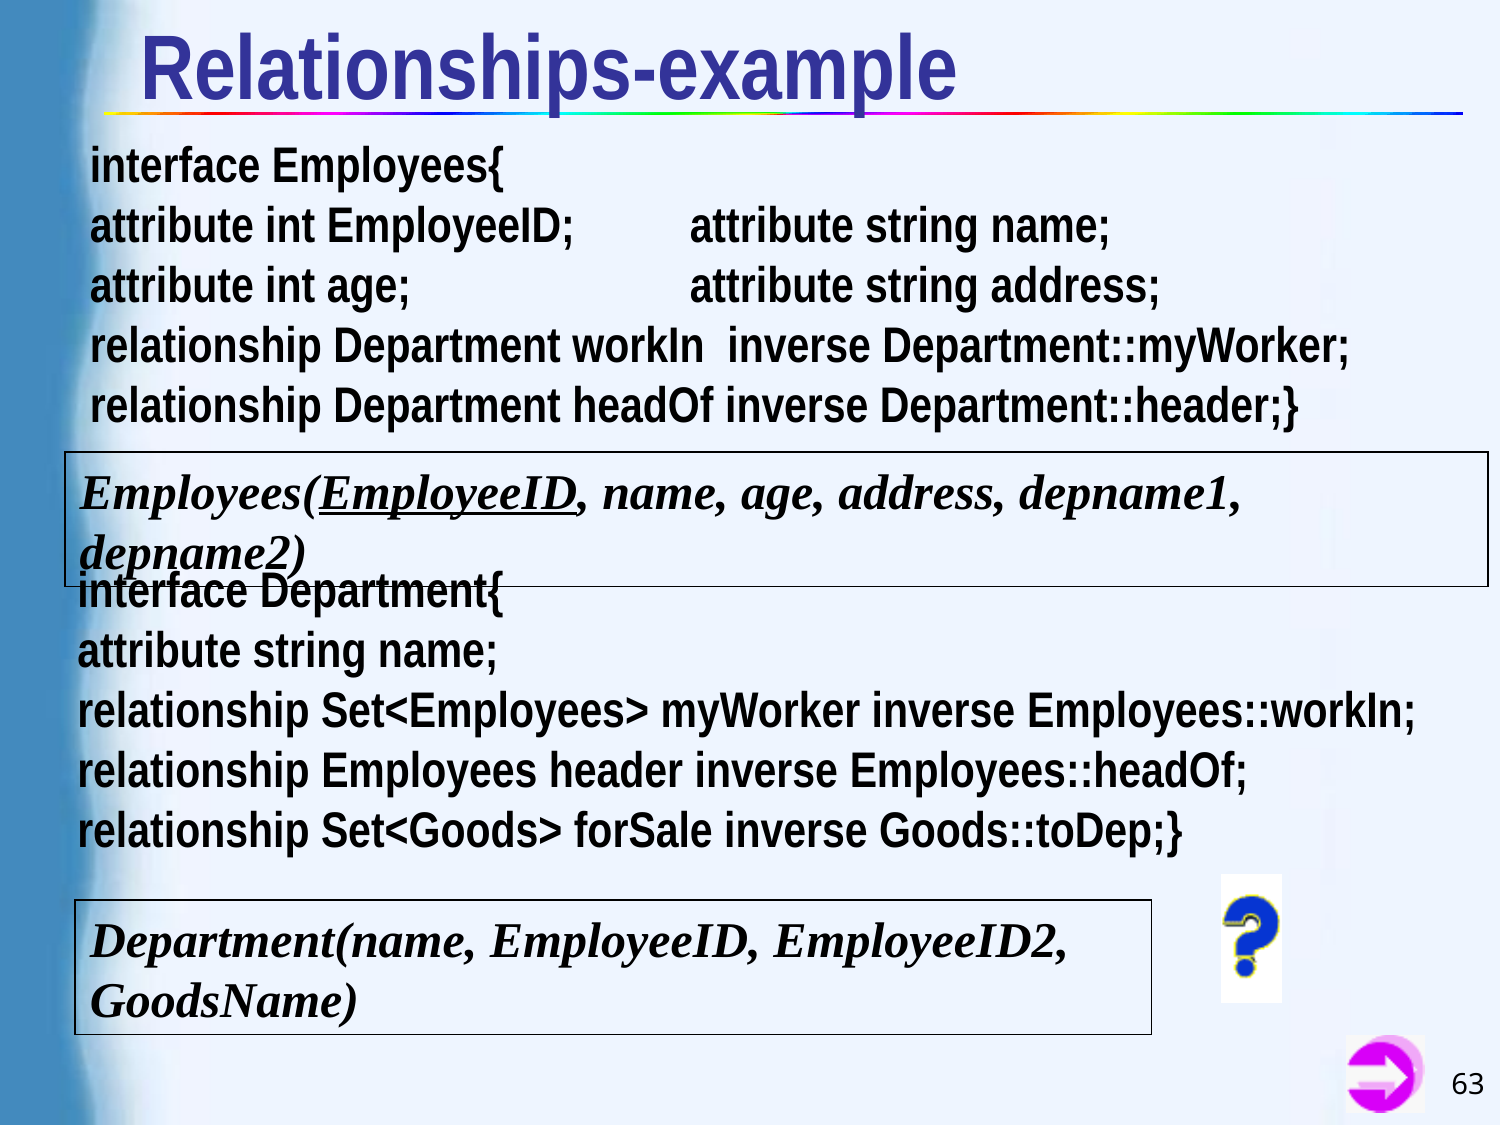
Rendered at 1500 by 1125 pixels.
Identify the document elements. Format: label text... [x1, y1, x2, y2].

text_box Employees(EmployeeID, name, age, address, depname1, depname2) [64, 452, 1488, 587]
text_box interface Department{ attribute string name; relationship Set<Employees> myWorker inverse Employees::workIn; relationship Employees header inverse Employees::headOf; relationship Set<Goods> forSale inverse Goods::toDep;} [62, 549, 1471, 865]
text_box interface Employees{ attribute int EmployeeID; attribute string name; attribute int age; attribute string address; relationship Department workIn inverse Department::myWorker; relationship Department headOf inverse Department::header;} [75, 124, 1459, 440]
slide_number 63 [1428, 1037, 1500, 1113]
text_box Department(name, EmployeeID, EmployeeID2, GoodsName) [74, 899, 1152, 1035]
title Relationships-example [125, 12, 1404, 124]
picture [0, 0, 1500, 1125]
